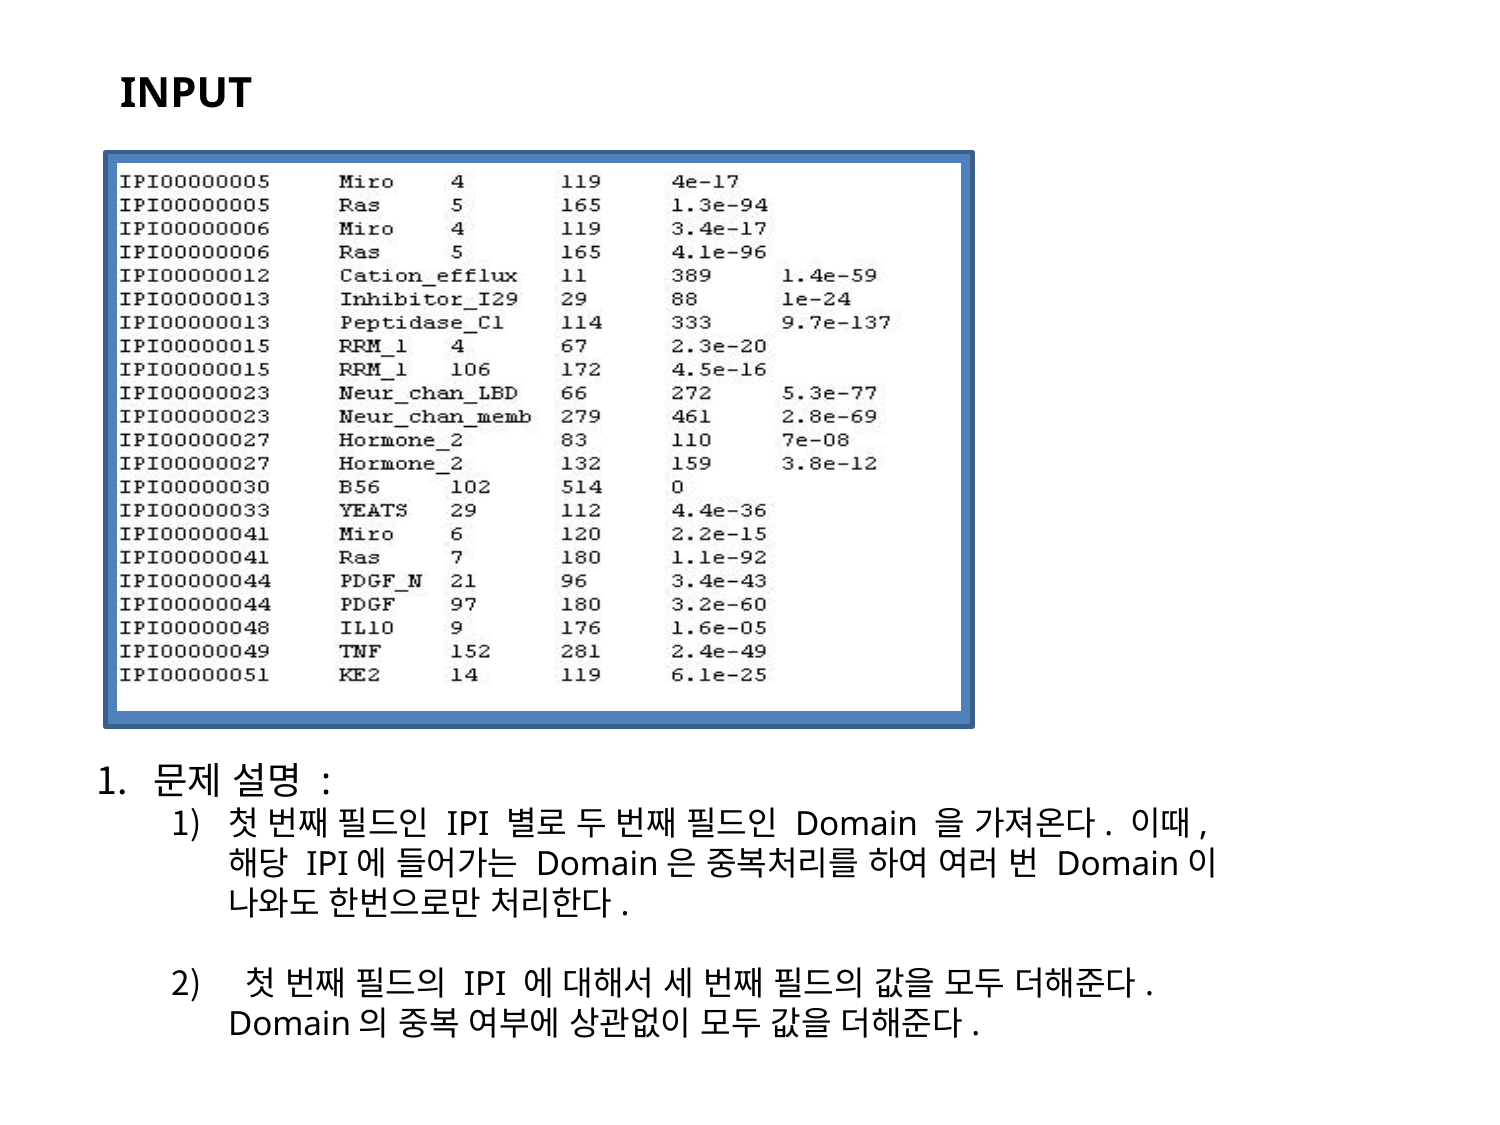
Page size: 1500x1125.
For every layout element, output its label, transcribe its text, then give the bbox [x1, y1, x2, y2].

text_box INPUT [105, 58, 375, 124]
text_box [105, 152, 973, 727]
list [75, 262, 1425, 1005]
text_box 문제 설명 : 첫 번째 필드인 IPI 별로 두 번째 필드인 Domain 을 가져온다. 이때, 해당 IPI에 들어가는 Domain은 중복처리를 하여 여러 번 Domain이 나와도 한번으로만 처리한다. 첫 번째 필드의 IPI 에 대해서 세 번째 필드의 값을 모두 더해준다. Domain의 중복 여부에 상관없이 모두 값을 더해준다. [82, 749, 1289, 1050]
